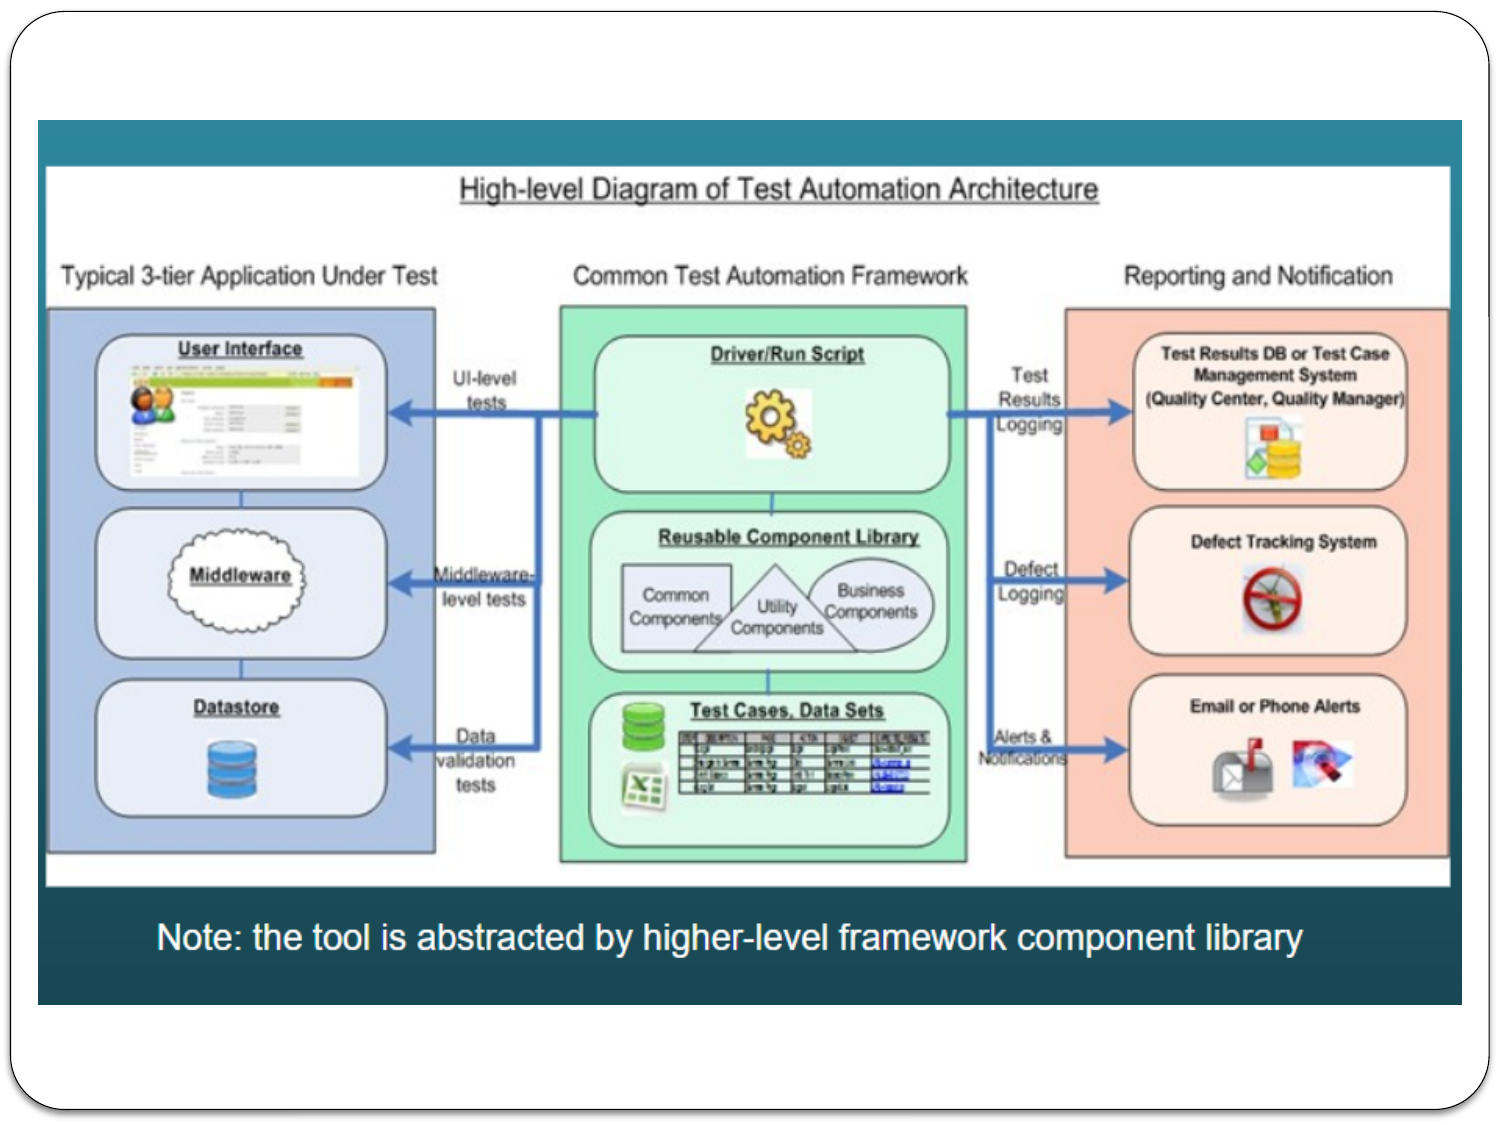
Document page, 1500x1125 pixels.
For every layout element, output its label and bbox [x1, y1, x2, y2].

picture [37, 120, 1462, 1005]
